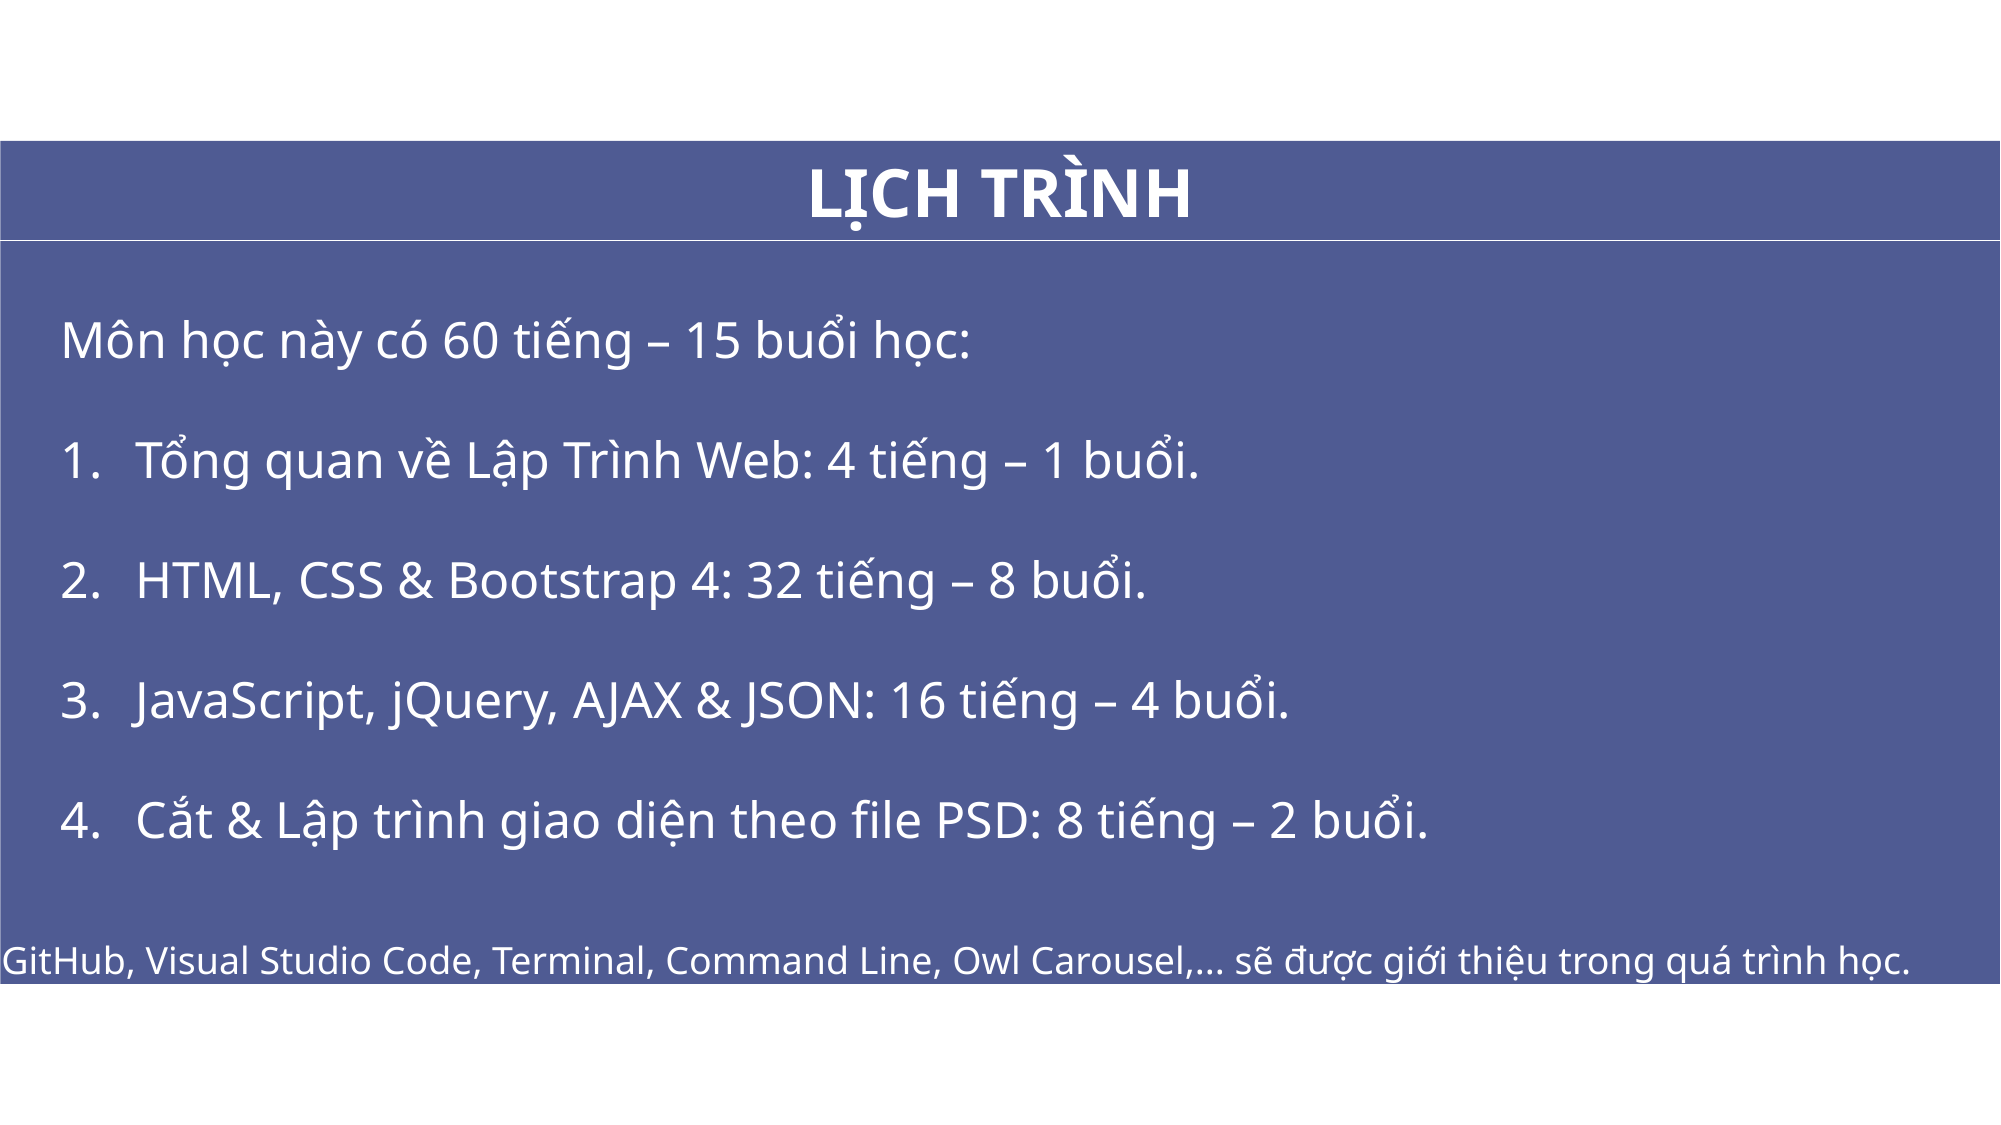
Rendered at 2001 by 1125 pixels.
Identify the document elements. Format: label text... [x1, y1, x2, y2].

text_box LỊCH TRÌNH [791, 143, 1210, 238]
text_box [0, 241, 2000, 985]
text_box Môn học này có 60 tiếng – 15 buổi học: Tổng quan về Lập Trình Web: 4 tiếng – 1 buổi. HTML, CSS & Bootstrap 4: 32 tiếng – 8 buổi. JavaScript, jQuery, AJAX & JSON: 16 tiếng – 4 buổi. Cắt & Lập trình giao diện theo file PSD: 8 tiếng – 2 buổi. [45, 241, 1955, 857]
text_box [0, 140, 2000, 240]
text_box * GitHub, Visual Studio Code, Terminal, Command Line, Owl Carousel,... sẽ được giới thiệu trong quá trình học. [0, 907, 1929, 990]
